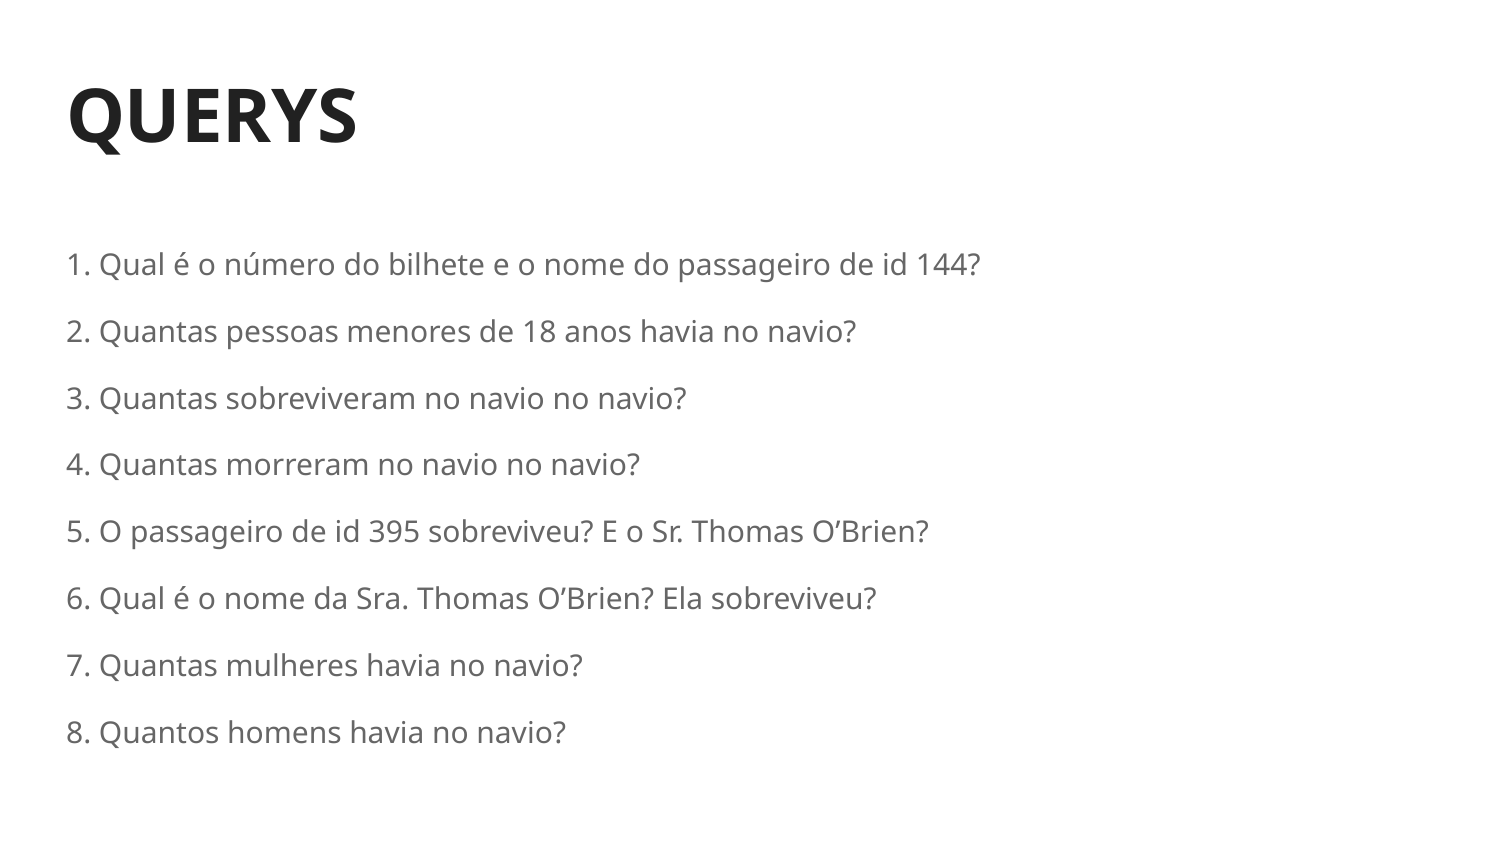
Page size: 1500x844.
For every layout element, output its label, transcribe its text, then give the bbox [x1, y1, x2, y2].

title QUERYS [51, 48, 1449, 180]
list 1. Qual é o número do bilhete e o nome do passageiro de id 144? 2. Quantas pessoas menores de 18 anos havia no navio? 3. Quantas sobreviveram no navio no navio? 4. Quantas morreram no navio no navio? 5. O passageiro de id 395 sobreviveu? E o Sr. Thomas O’Brien? 6. Qual é o nome da Sra. Thomas O’Brien? Ela sobreviveu? 7. Quantas mulheres havia no navio? 8. Quantos homens havia no navio? [51, 222, 1449, 771]
